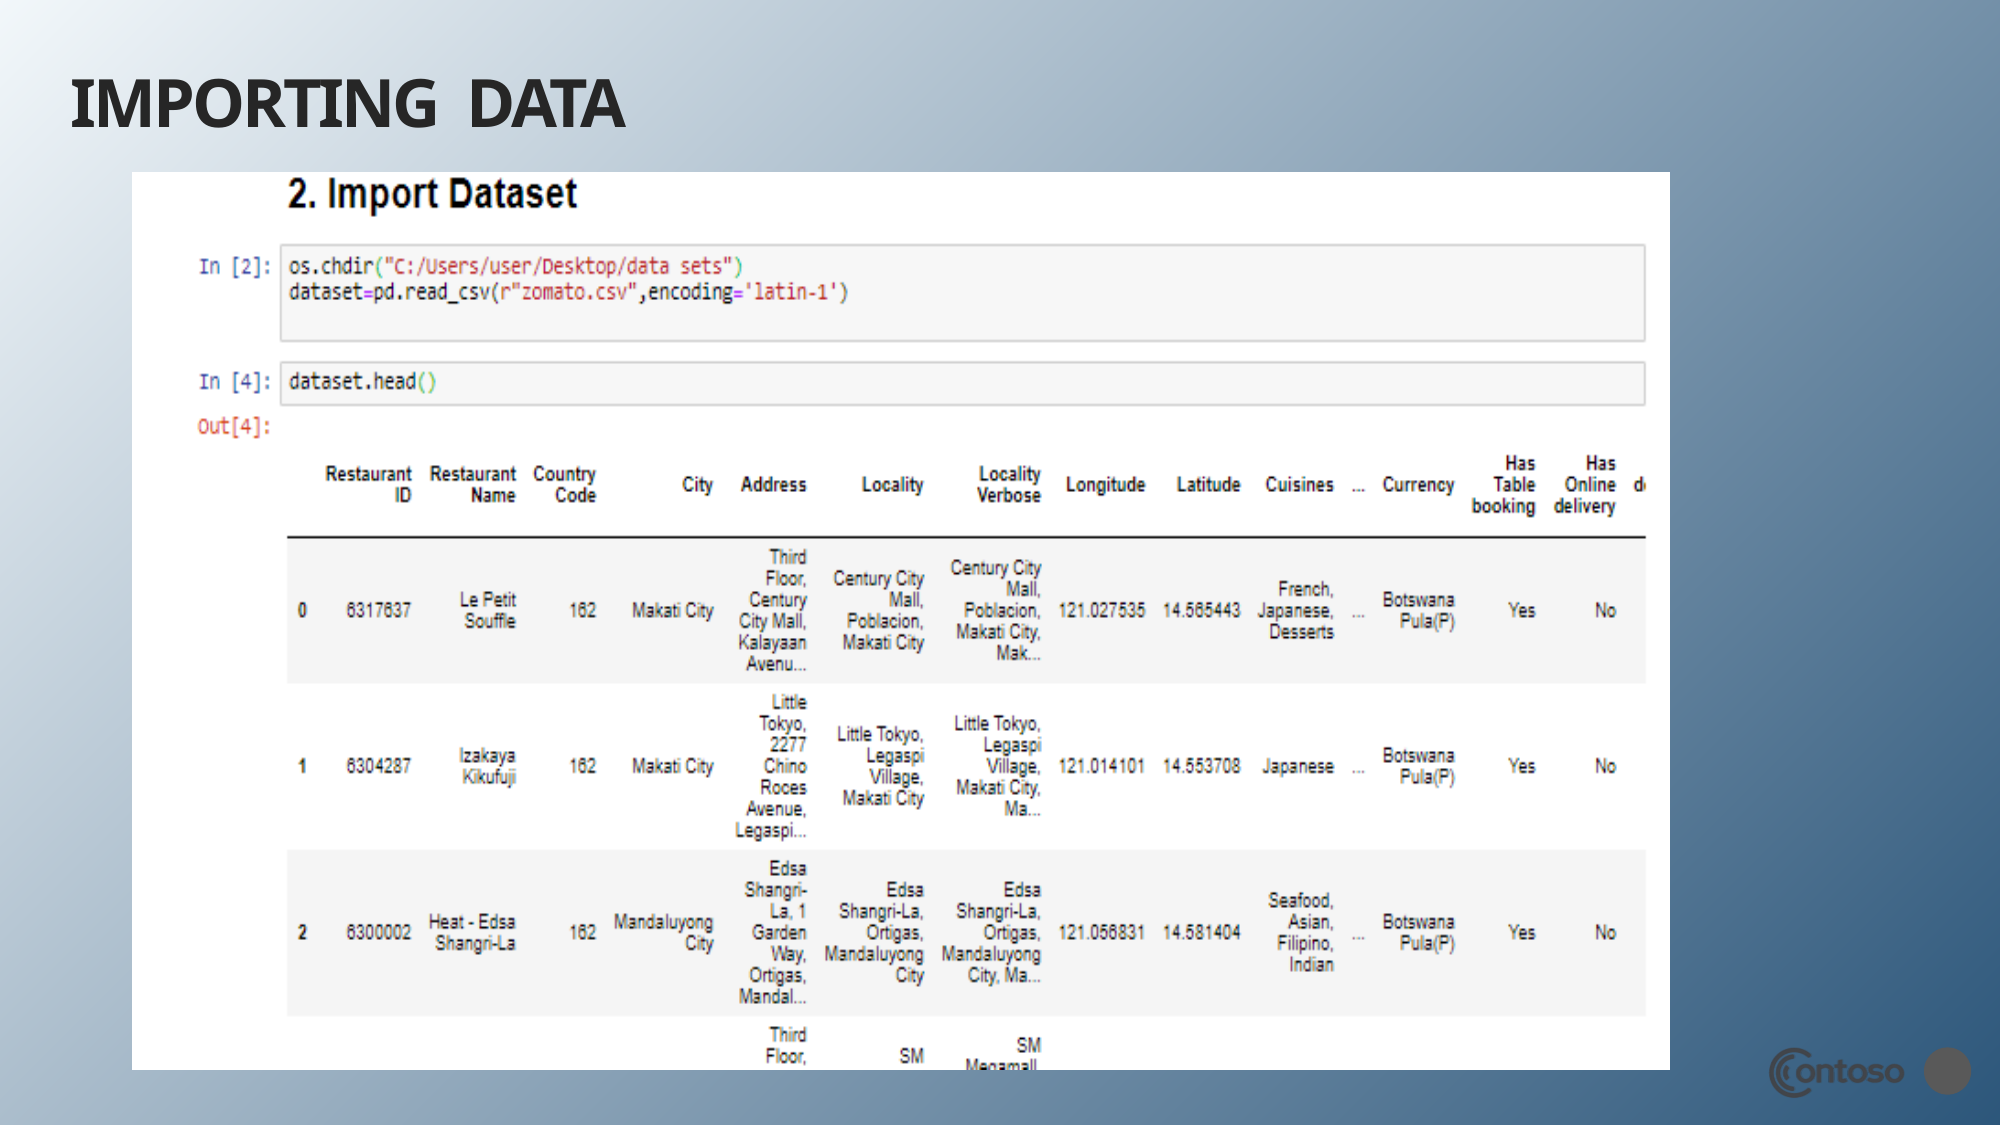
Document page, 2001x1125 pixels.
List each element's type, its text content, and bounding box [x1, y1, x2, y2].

picture [132, 172, 1670, 1070]
slide_number [1923, 1047, 1972, 1095]
title IMPORTING DATA [70, 70, 1930, 142]
